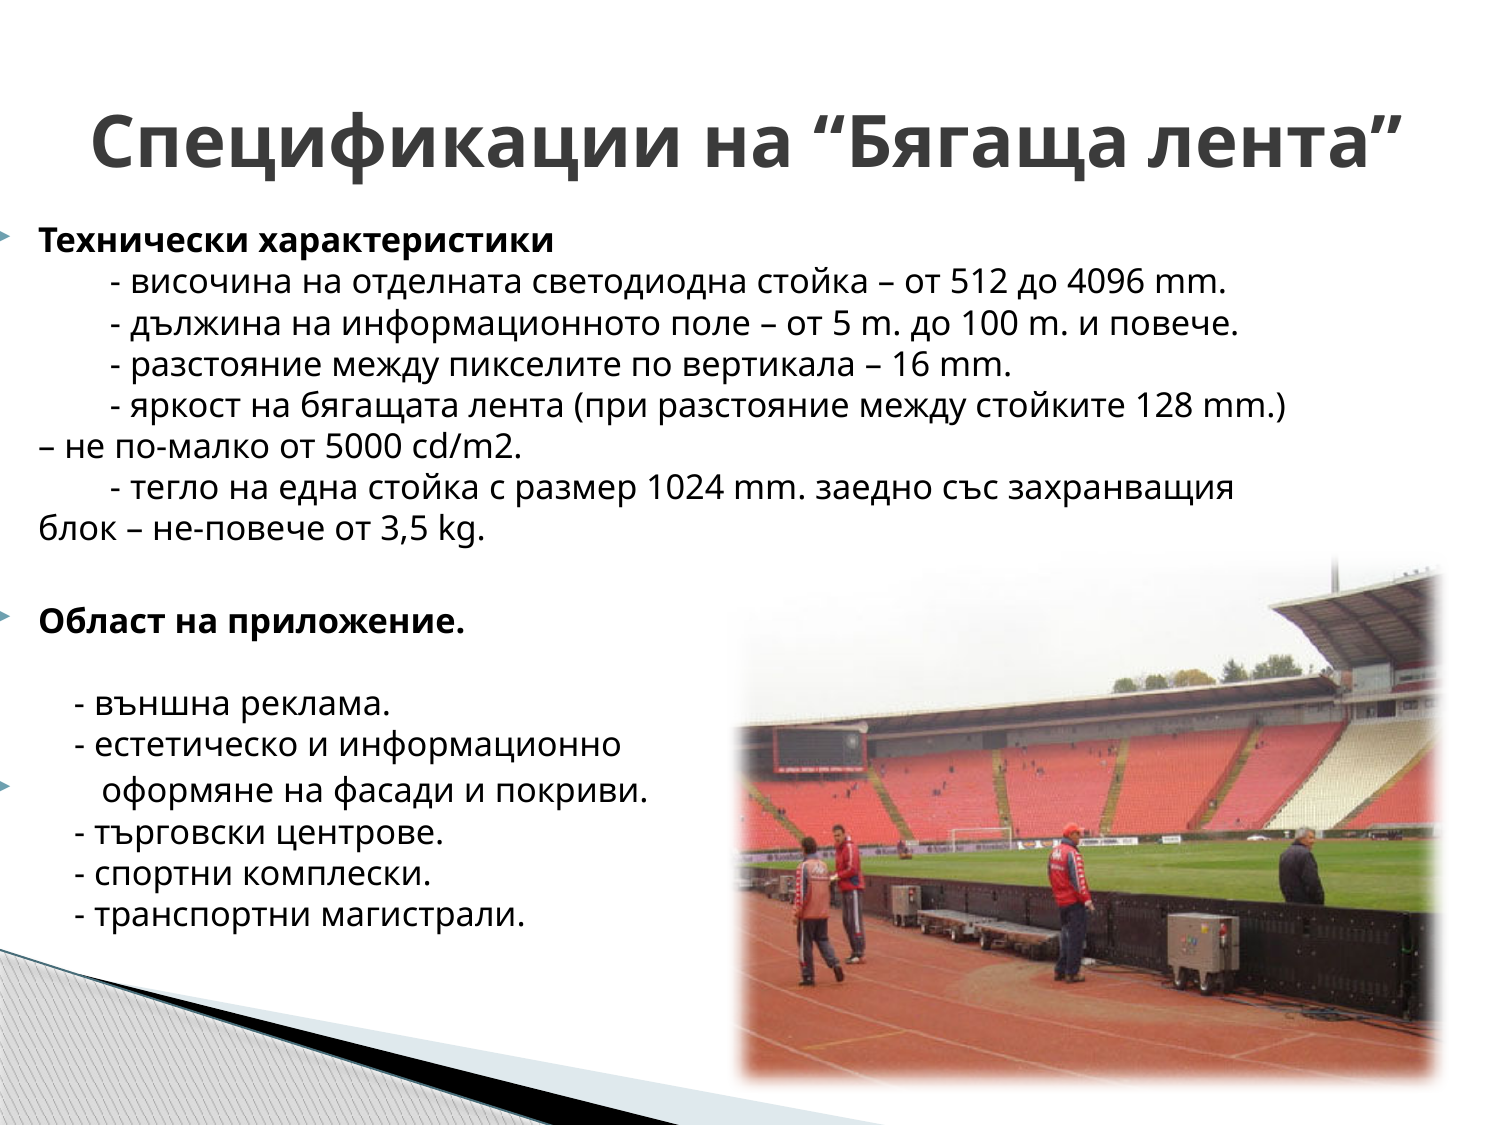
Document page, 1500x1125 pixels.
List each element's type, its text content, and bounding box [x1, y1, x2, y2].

picture [726, 550, 1451, 1094]
title Спецификации на “Бягаща лента” [75, 45, 1425, 233]
list Технически характеристики - височина на отделната светодиодна стойка – от 512 до 4096 mm. - дължина на информационното поле – от 5 m. до 100 m. и повече. - разстояние между пикселите по вертикала – 16 mm. - яркост на бягащата лента (при разстояние между стойките 128 mm.) – не по-малко от 5000 cd/m2. - тегло на една стойка с размер 1024 mm. заедно със захранващия блок – не-повече от 3,5 kg. Област на приложение. - външна реклама. - естетическо и информационно оформяне на фасади и покриви. - търговски центрове. - спортни комплески. - транспортни магистрали. [0, 210, 1315, 954]
